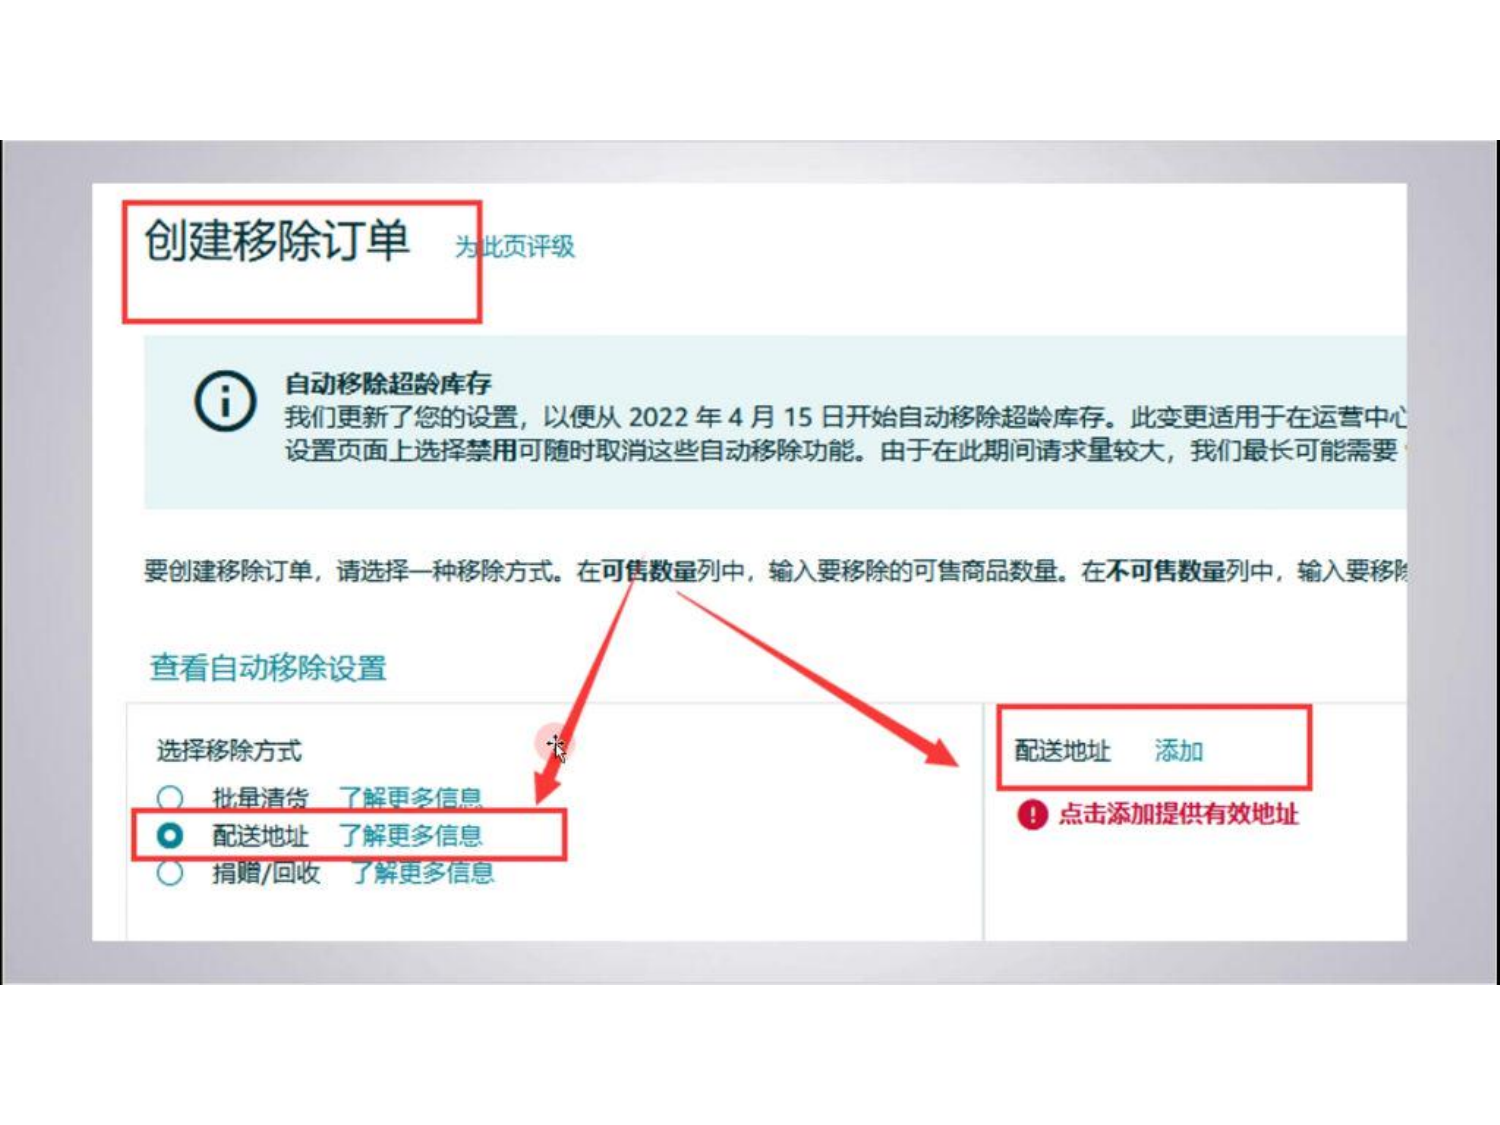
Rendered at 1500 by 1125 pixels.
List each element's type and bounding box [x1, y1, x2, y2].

picture [0, 140, 1500, 985]
